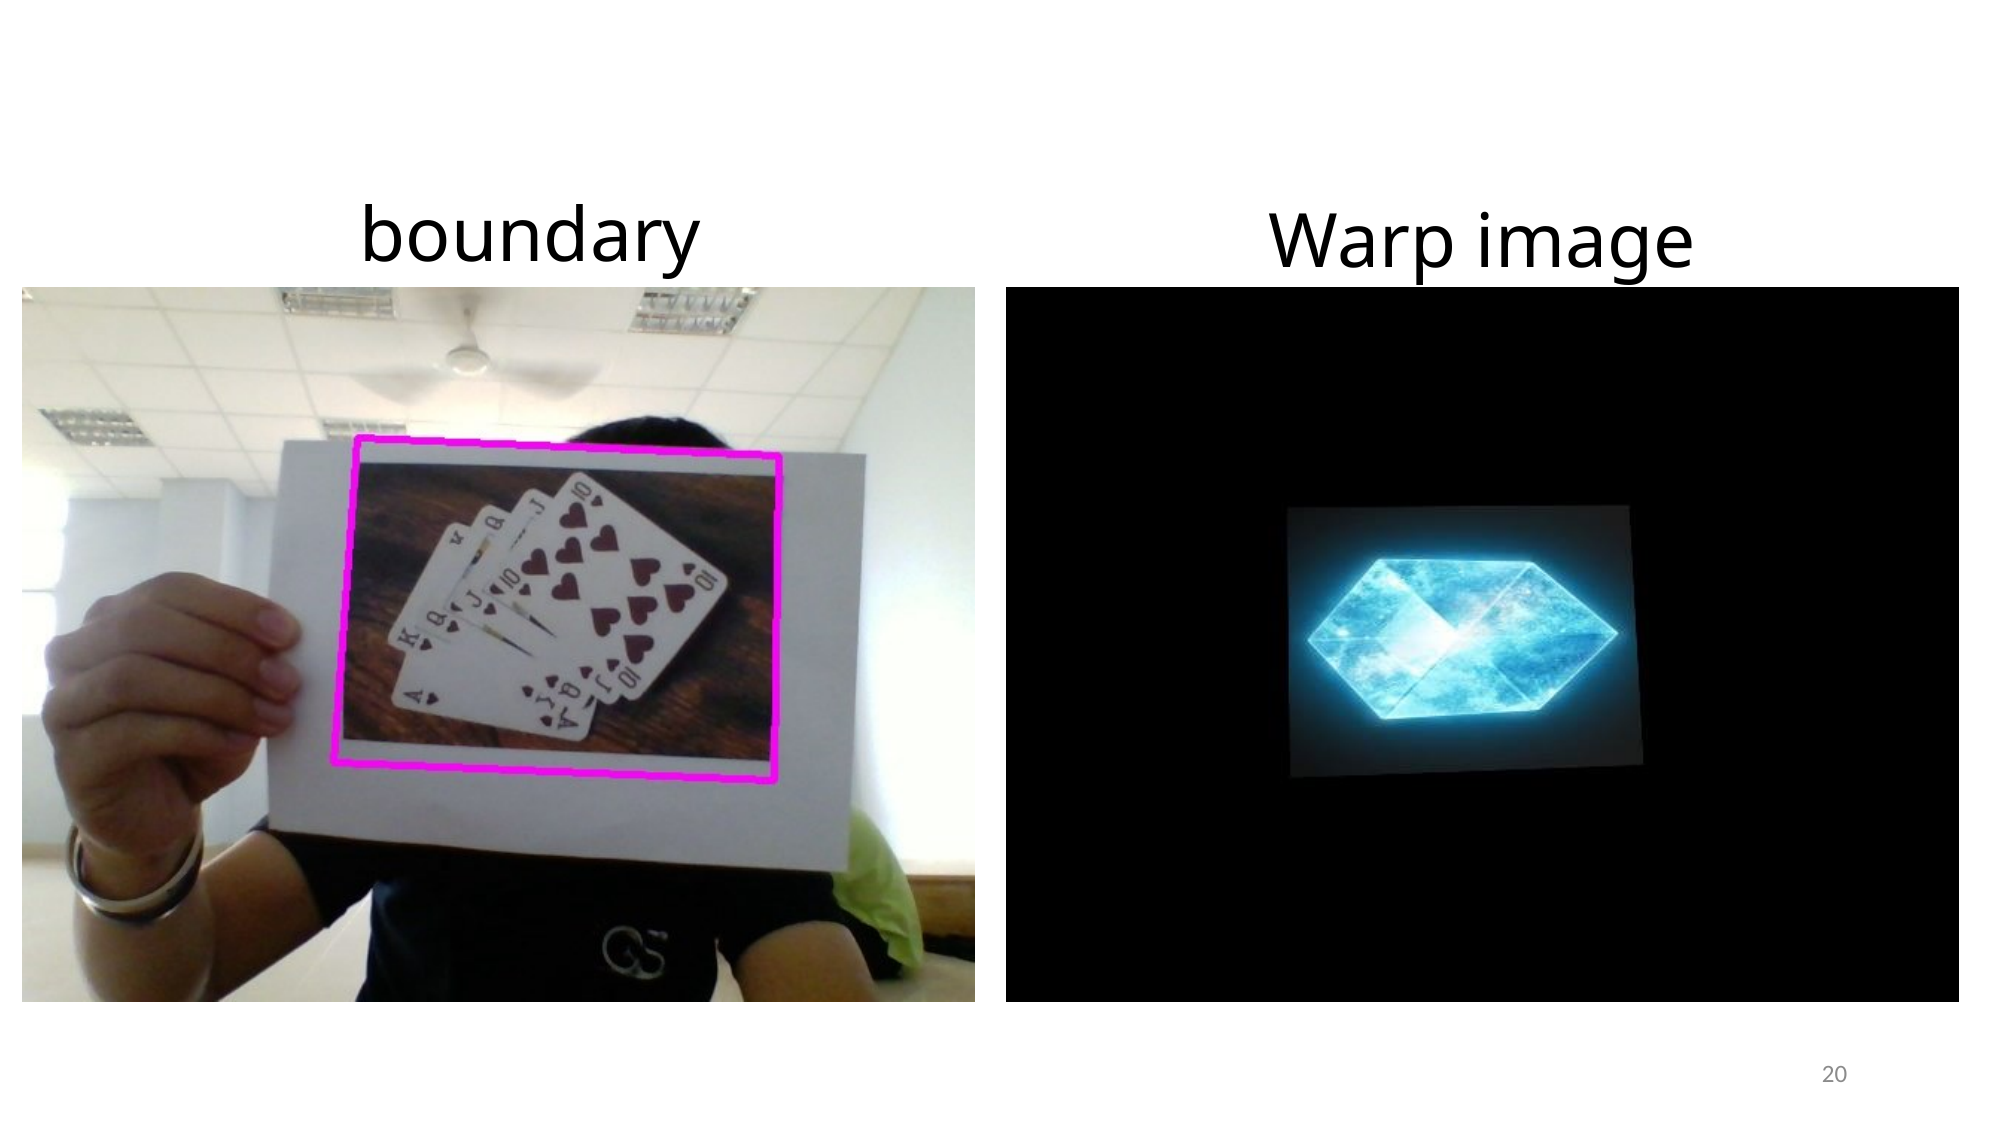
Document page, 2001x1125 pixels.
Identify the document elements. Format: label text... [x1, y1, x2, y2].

slide_number 20 [1412, 1042, 1863, 1103]
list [1006, 287, 1959, 1002]
text_box boundary [87, 188, 975, 287]
picture [22, 287, 975, 1002]
title Warp image [1038, 157, 1927, 287]
